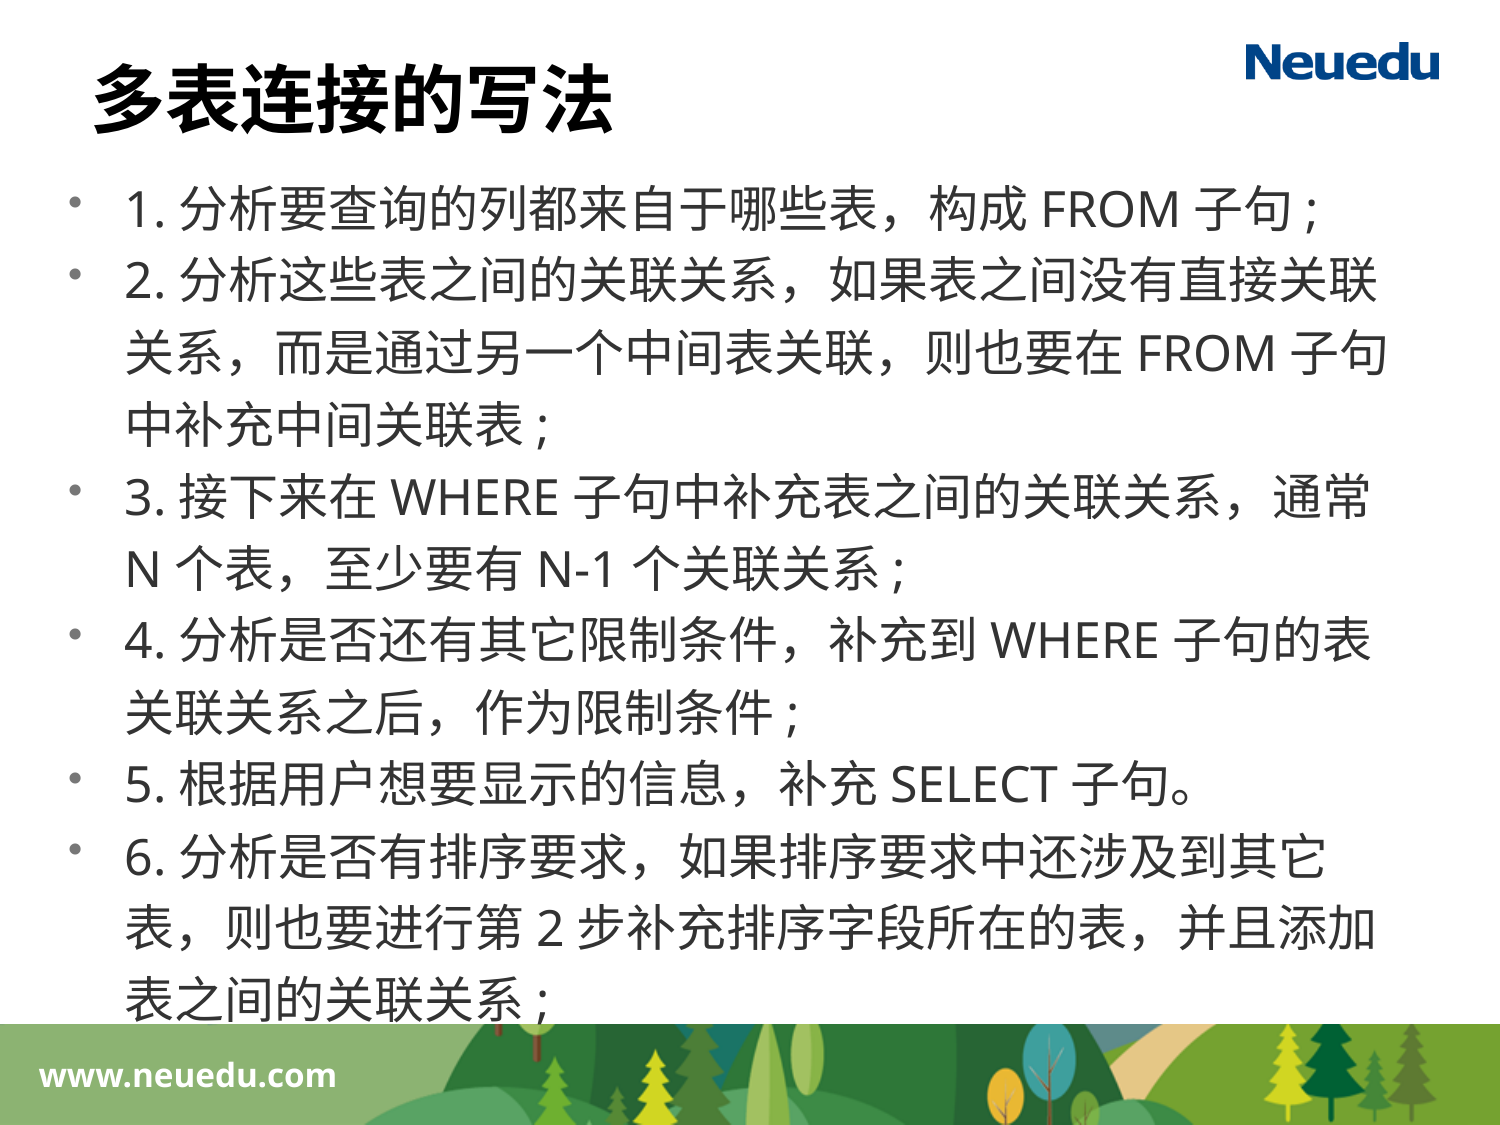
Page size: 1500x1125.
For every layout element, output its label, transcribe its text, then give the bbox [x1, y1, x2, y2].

text_box 1.分析要查询的列都来自于哪些表，构成FROM子句; 2.分析这些表之间的关联关系，如果表之间没有直接关联关系，而是通过另一个中间表关联，则也要在FROM子句中补充中间关联表; 3.接下来在WHERE子句中补充表之间的关联关系，通常N个表，至少要有N-1个关联关系; 4.分析是否还有其它限制条件，补充到WHERE子句的表关联关系之后，作为限制条件; 5.根据用户想要显示的信息，补充SELECT子句。 6.分析是否有排序要求，如果排序要求中还涉及到其它表，则也要进行第2步补充排序字段所在的表，并且添加表之间的关联关系; [53, 157, 1436, 1037]
picture [1246, 42, 1439, 80]
title 多表连接的写法 [75, 45, 1425, 150]
picture [0, 1024, 1500, 1125]
